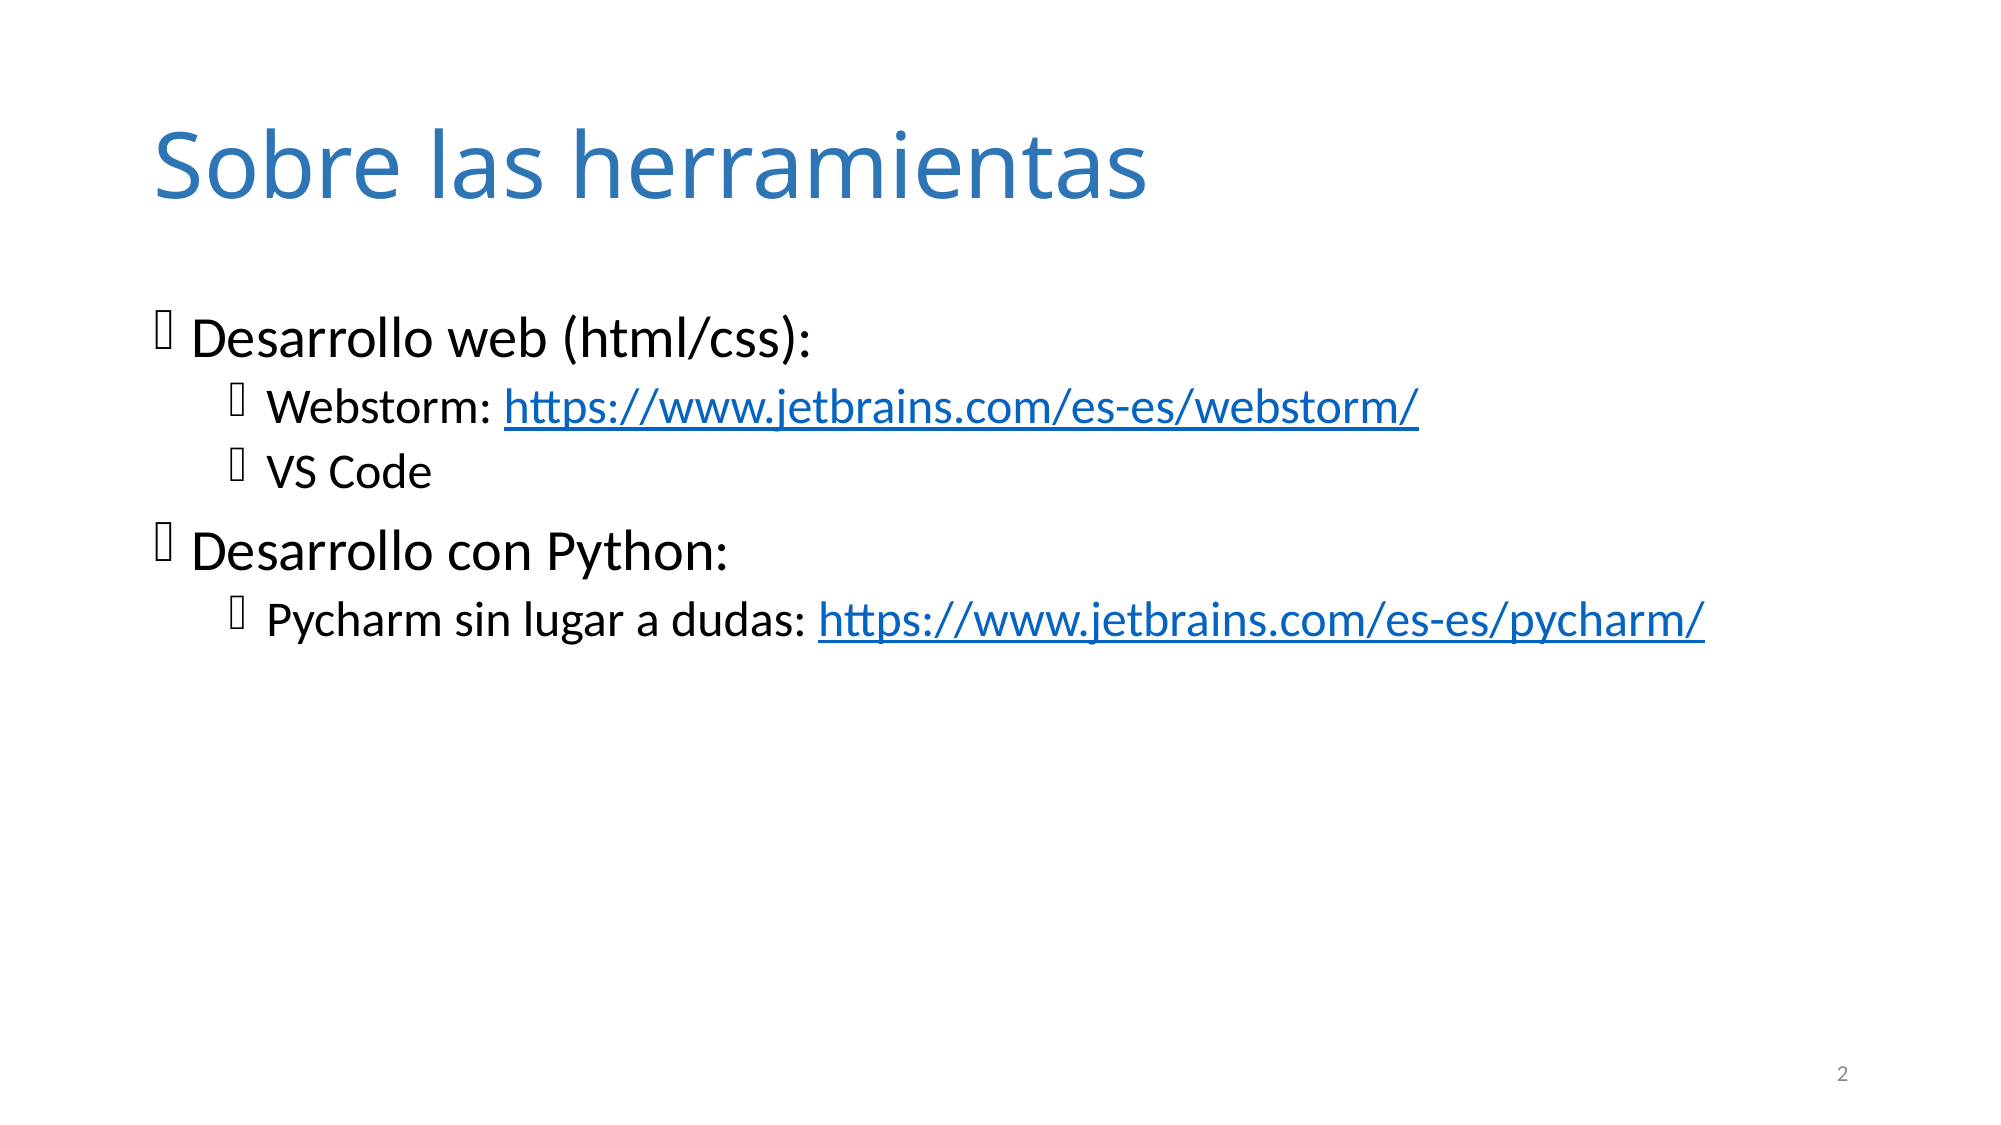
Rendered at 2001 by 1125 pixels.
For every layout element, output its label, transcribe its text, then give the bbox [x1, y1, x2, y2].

slide_number 2 [1413, 1042, 1864, 1103]
list Desarrollo web (html/css): Webstorm: https://www.jetbrains.com/es-es/webstorm/ VS Code Desarrollo con Python: Pycharm sin lugar a dudas: https://www.jetbrains.com/es-es/pycharm/ [138, 299, 1864, 1014]
title Sobre las herramientas [138, 60, 1864, 278]
